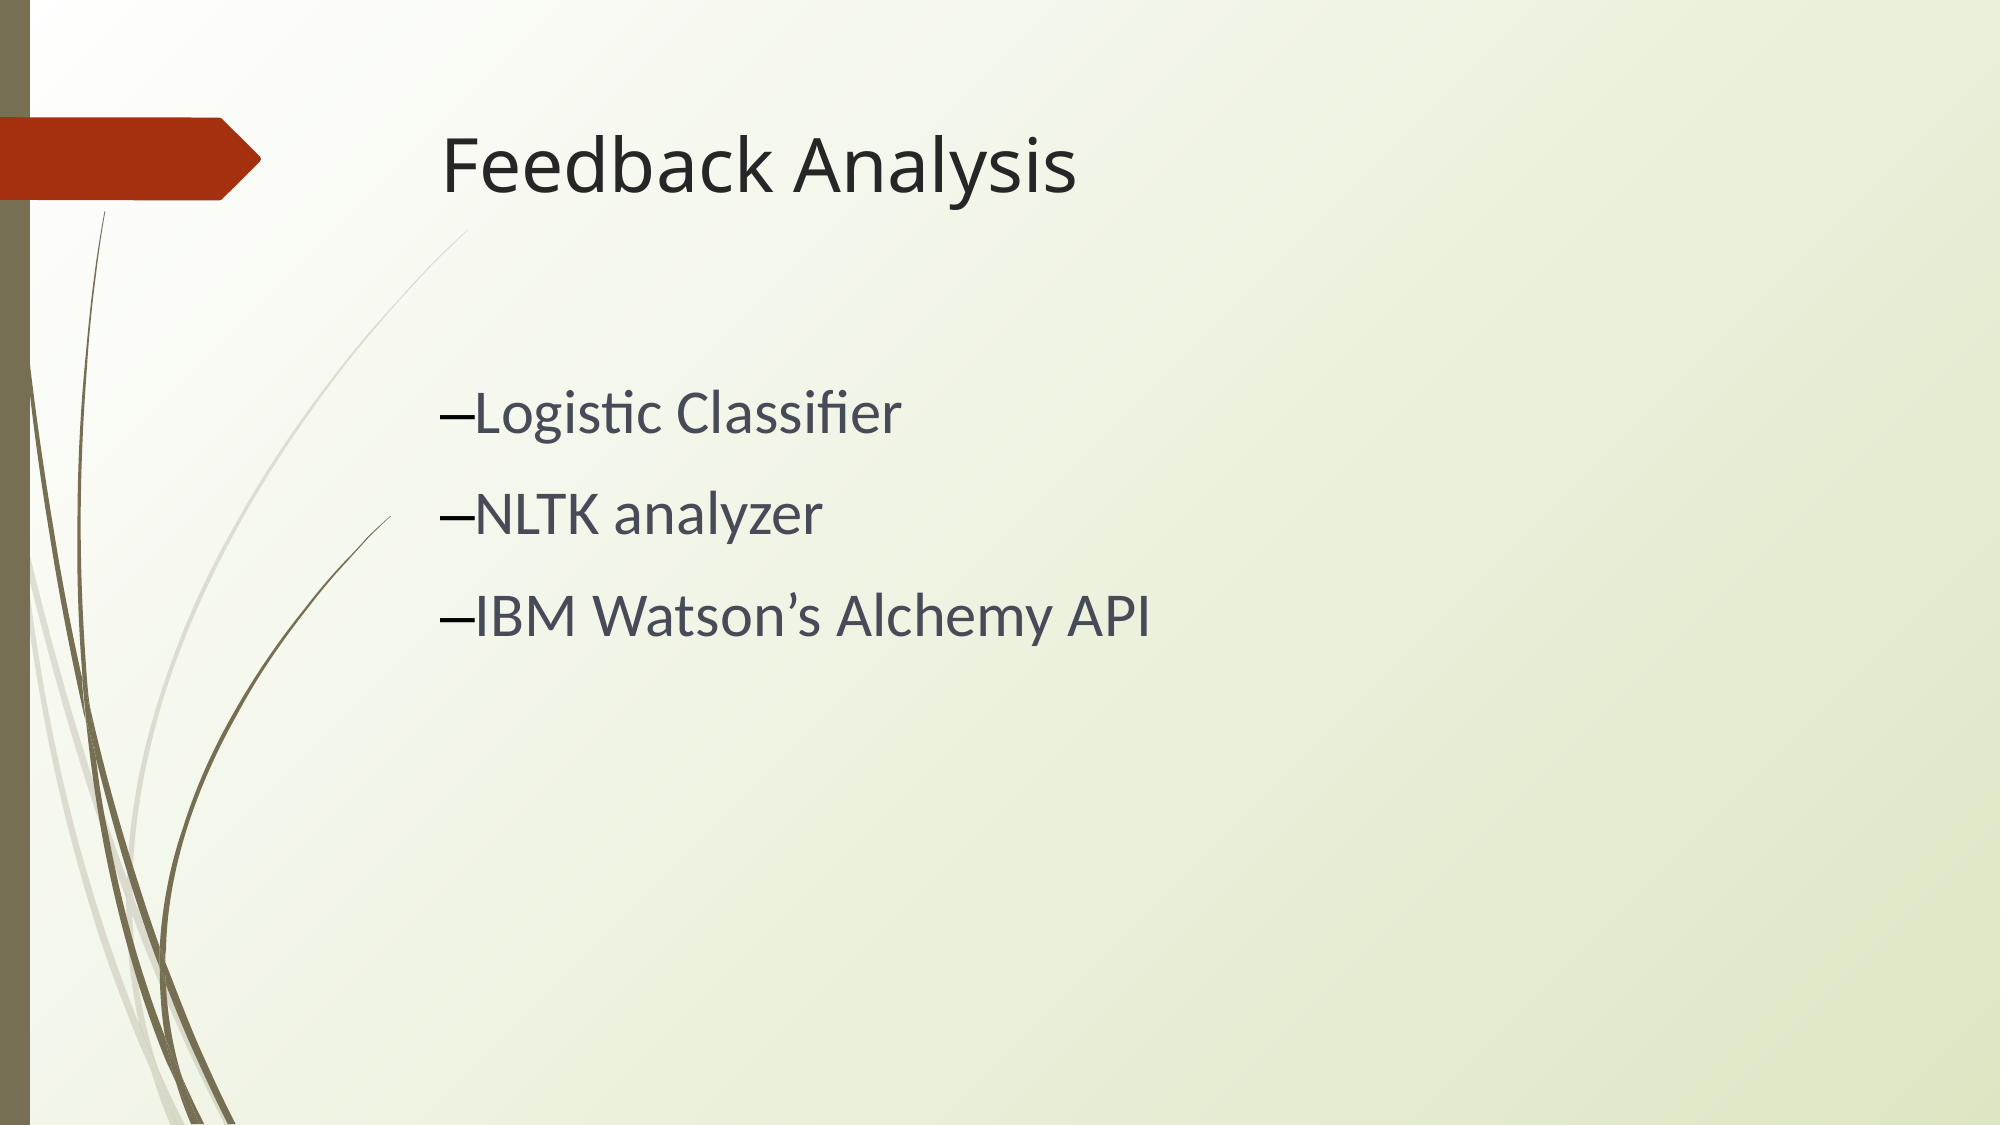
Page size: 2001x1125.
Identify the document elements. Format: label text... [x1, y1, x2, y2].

list –Logistic Classifier –NLTK analyzer –IBM Watson’s Alchemy API [425, 347, 1888, 968]
title Feedback Analysis [425, 102, 1888, 313]
